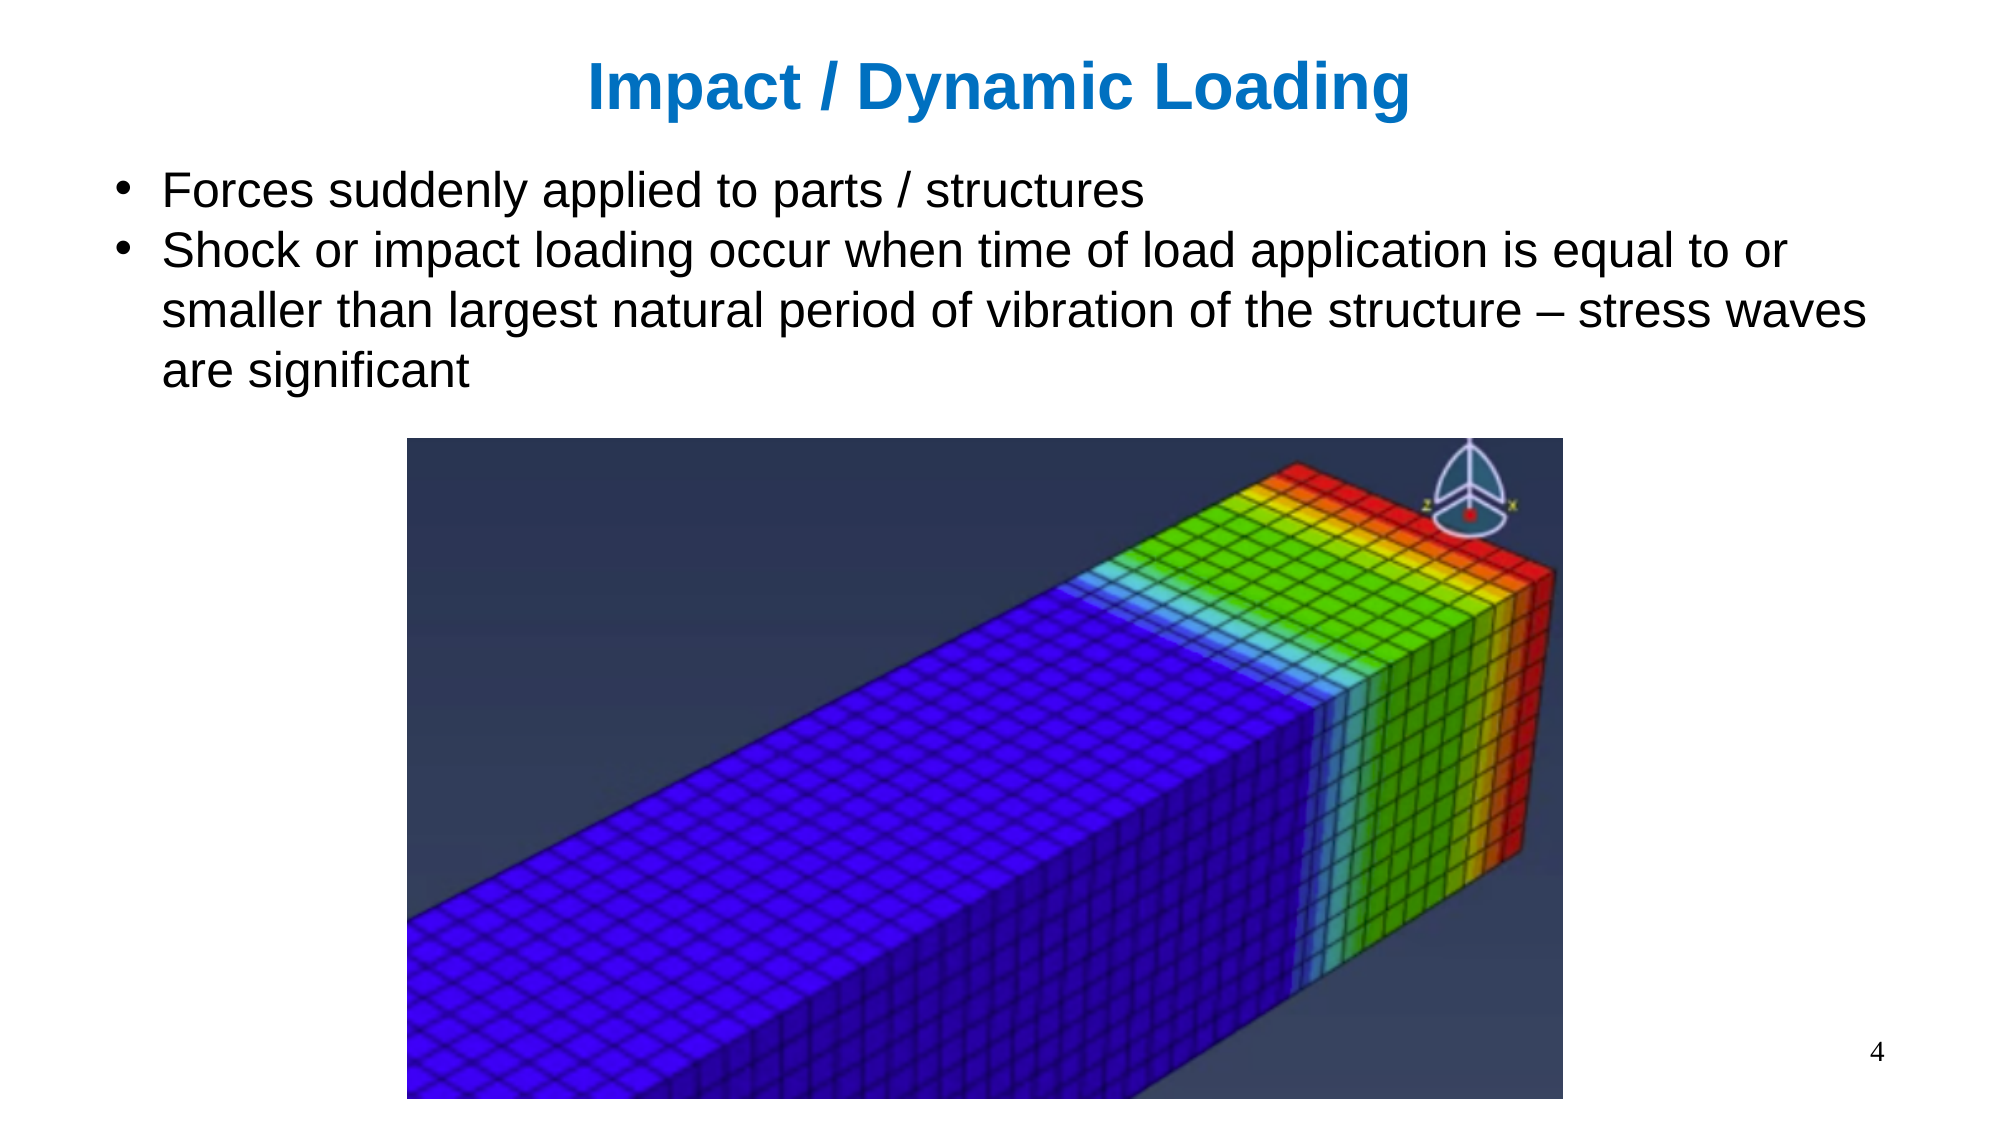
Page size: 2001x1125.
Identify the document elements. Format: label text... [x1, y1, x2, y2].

picture [406, 438, 1563, 1100]
slide_number 4 [1565, 1024, 1901, 1103]
text_box Forces suddenly applied to parts / structures Shock or impact loading occur when time of load application is equal to or smaller than largest natural period of vibration of the structure – stress waves are significant [99, 149, 1900, 405]
text_box Impact / Dynamic Loading [324, 26, 1675, 139]
